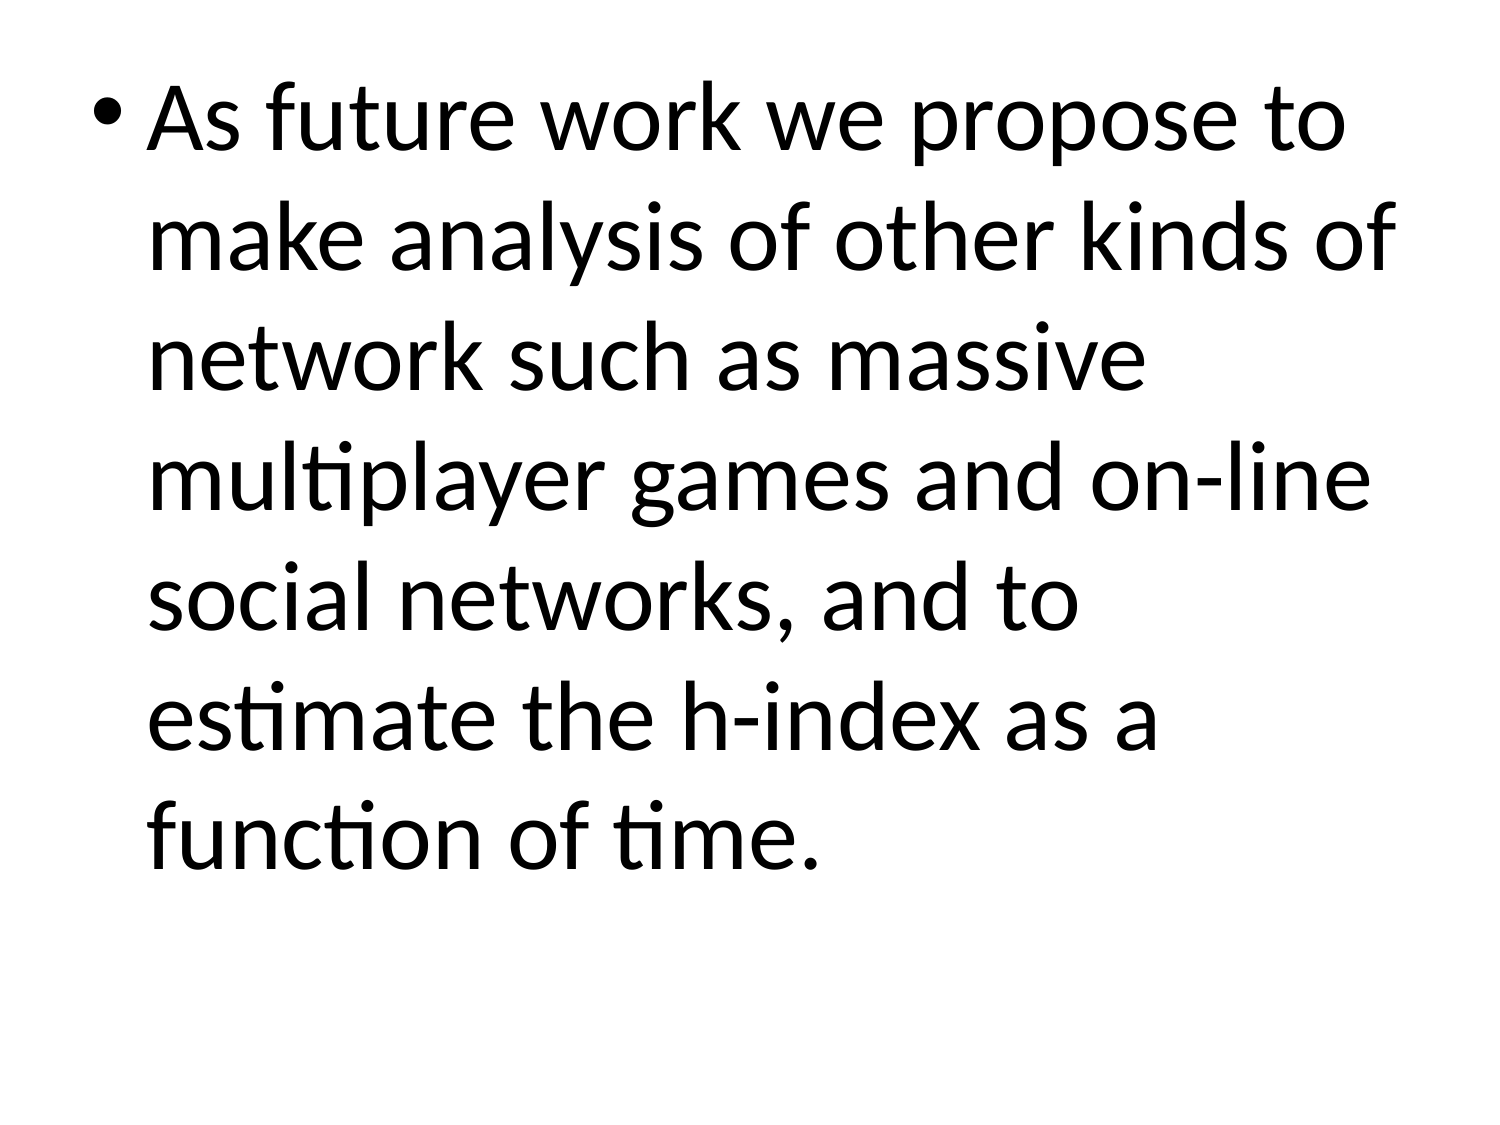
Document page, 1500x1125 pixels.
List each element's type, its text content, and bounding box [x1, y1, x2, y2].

list As future work we propose to make analysis of other kinds of network such as massive multiplayer games and on-line social networks, and to estimate the h-index as a function of time. [75, 42, 1425, 1071]
